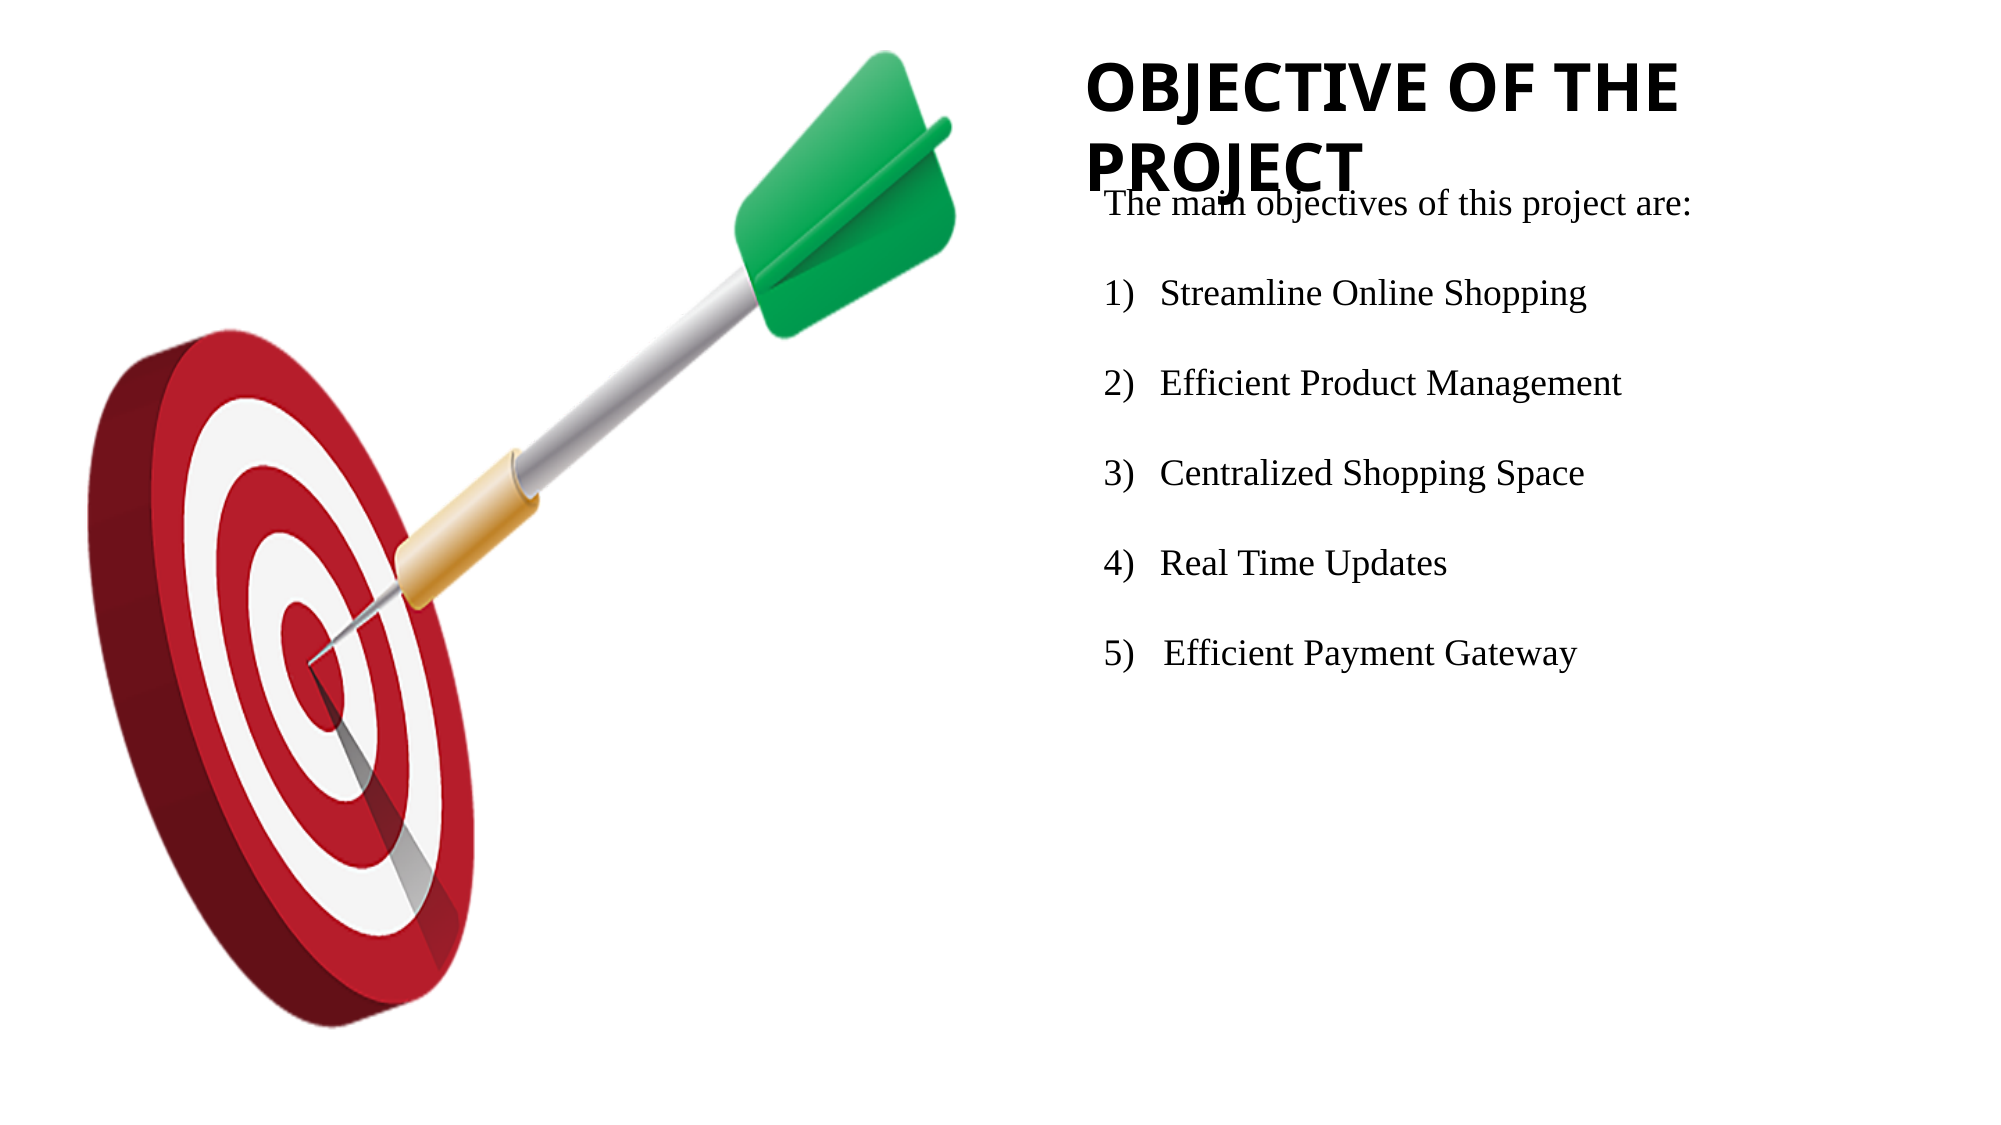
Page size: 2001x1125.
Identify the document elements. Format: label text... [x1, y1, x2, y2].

text_box OBJECTIVE OF THE PROJECT [1069, 37, 1954, 212]
text_box The main objectives of this project are: Streamline Online Shopping Efficient Product Management Centralized Shopping Space Real Time Updates 5) Efficient Payment Gateway [1088, 170, 1973, 681]
picture [0, 0, 1000, 1125]
